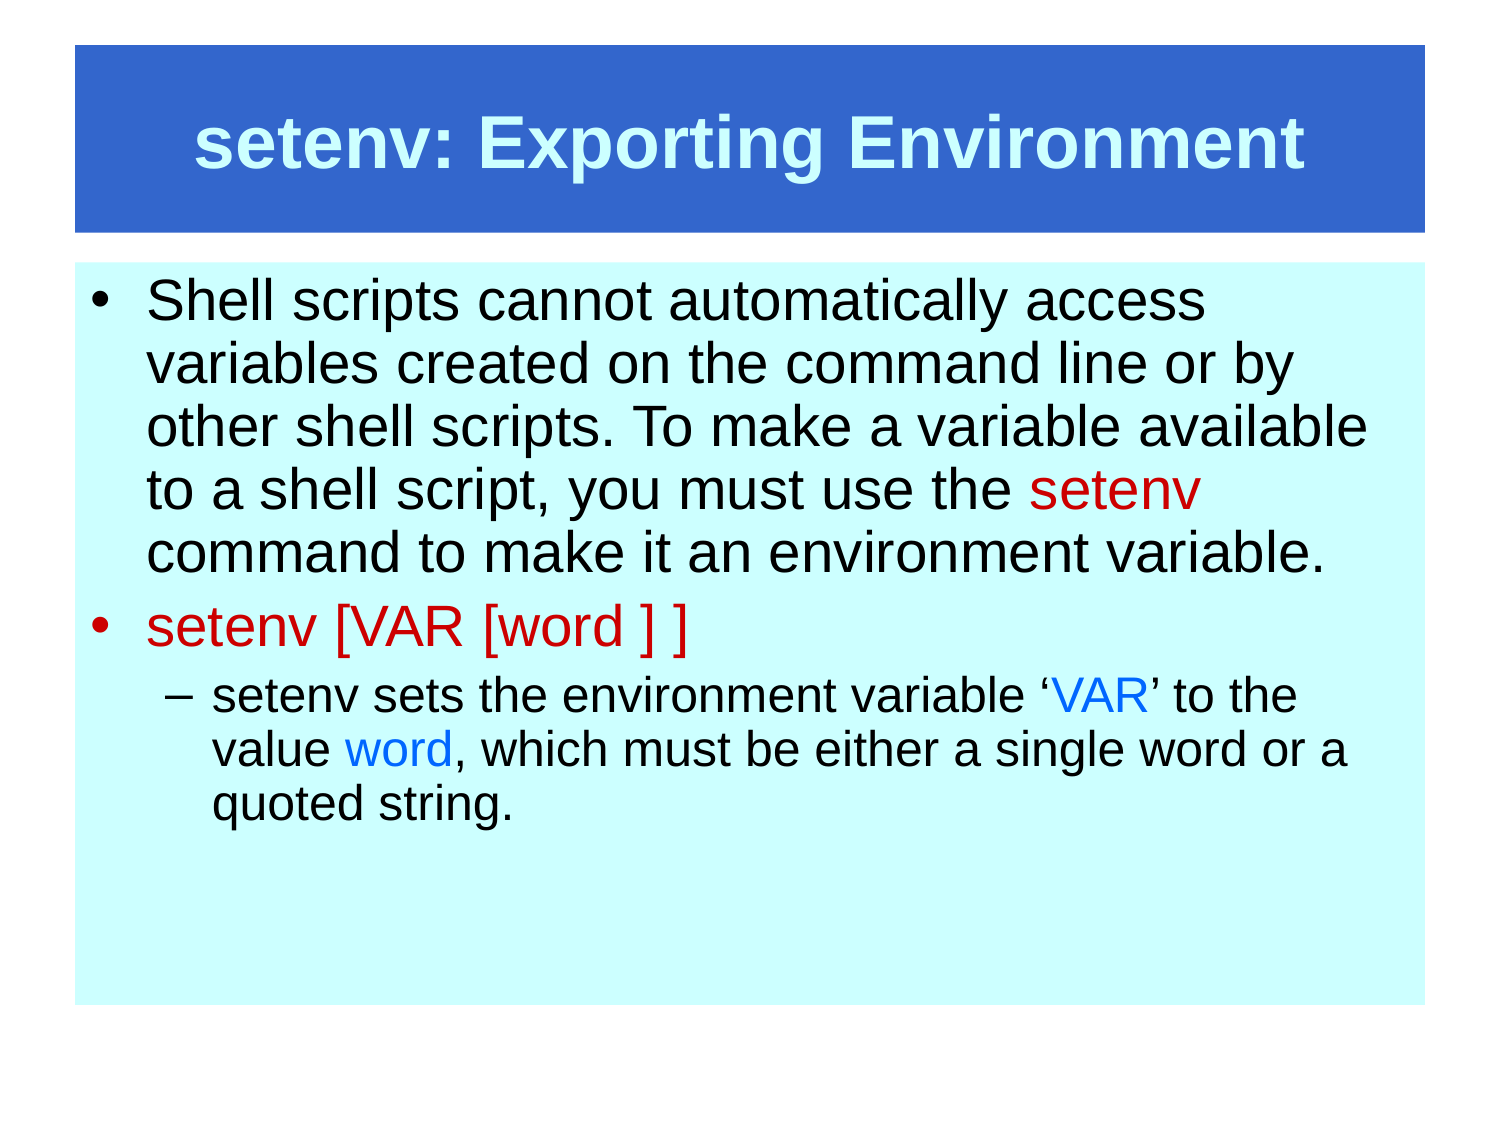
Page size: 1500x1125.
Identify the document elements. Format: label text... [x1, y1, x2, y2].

list Shell scripts cannot automatically access variables created on the command line or by other shell scripts. To make a variable available to a shell script, you must use the setenv command to make it an environment variable. setenv [VAR [word ] ] setenv sets the environment variable ‘VAR’ to the value word, which must be either a single word or a quoted string. [75, 262, 1425, 1005]
title setenv: Exporting Environment [75, 45, 1425, 233]
